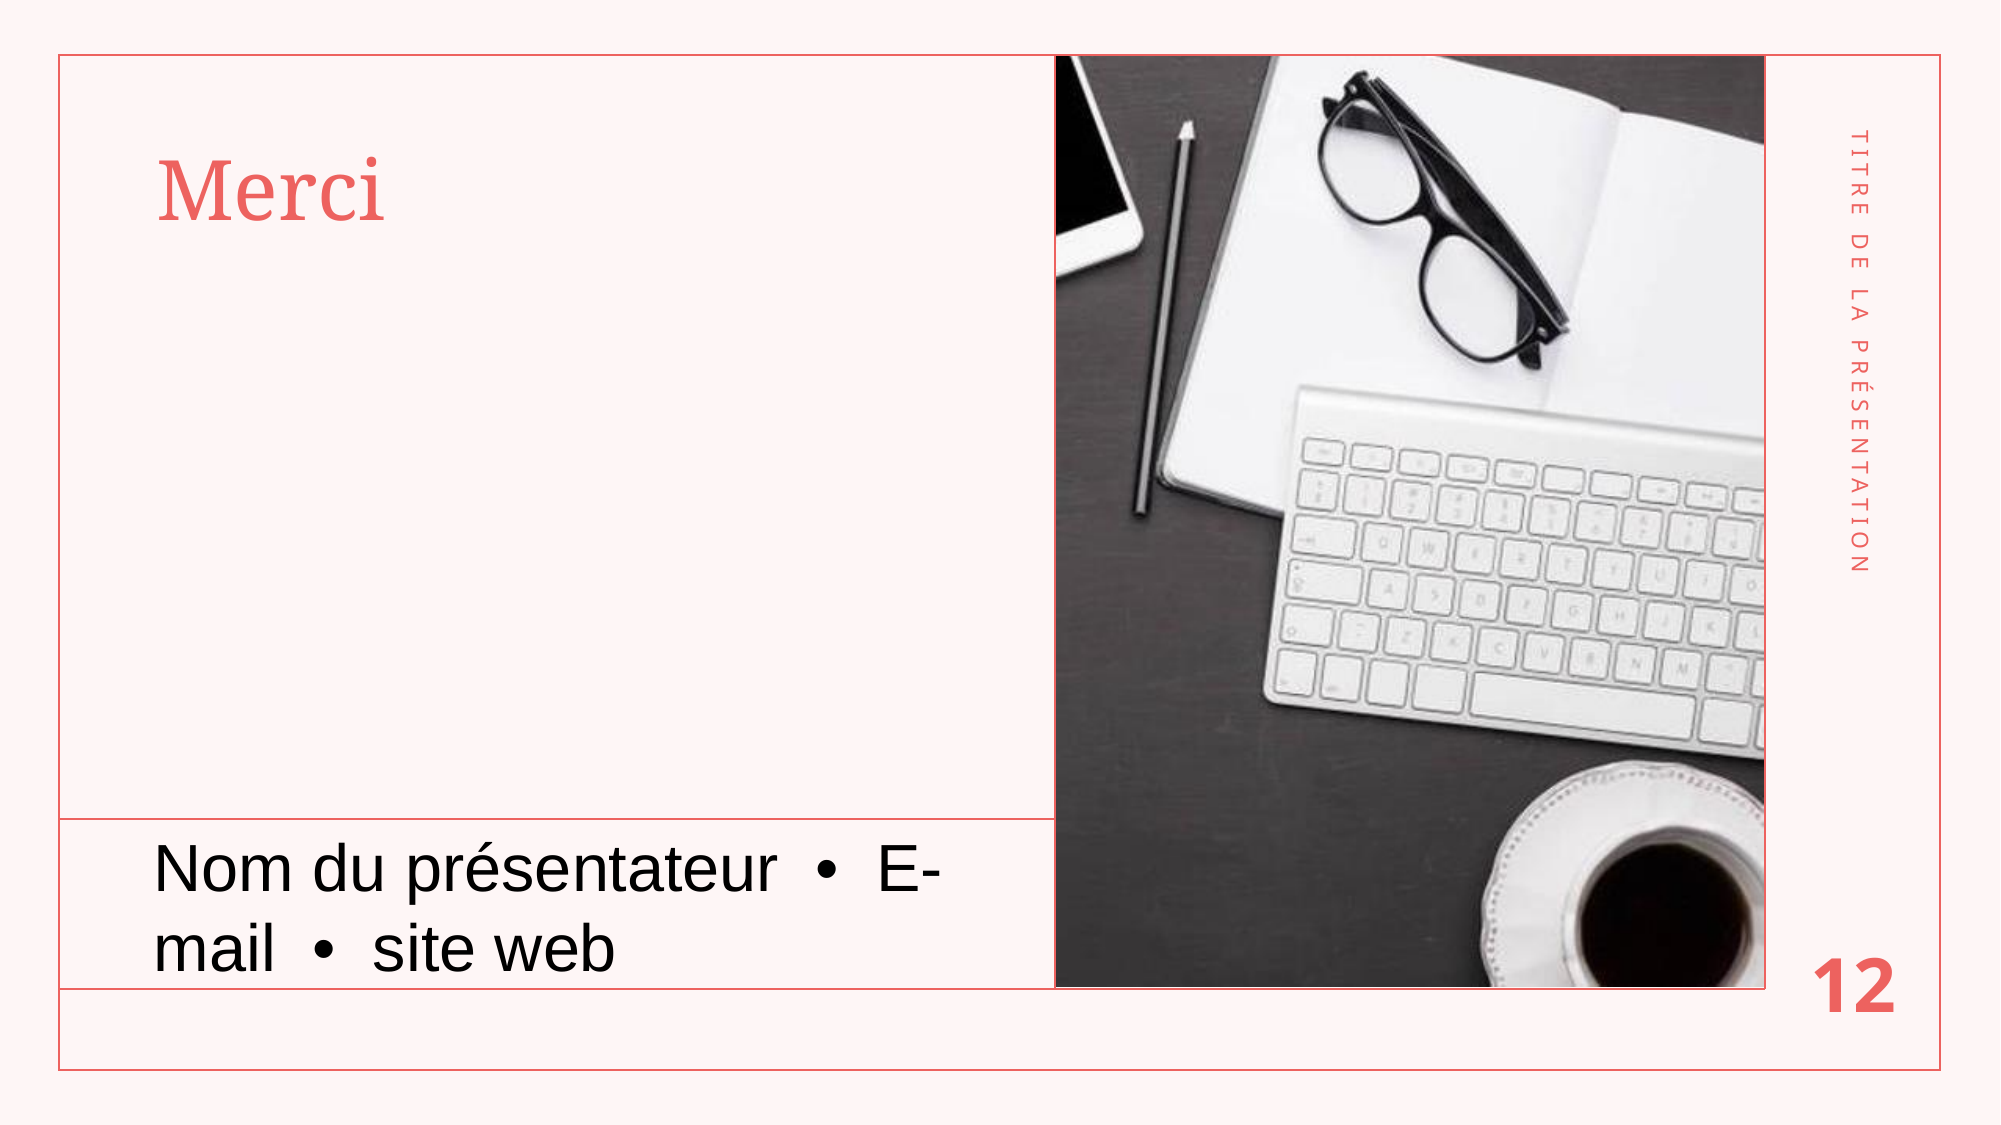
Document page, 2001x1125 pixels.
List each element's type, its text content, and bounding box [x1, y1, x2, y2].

slide_number 12 [1775, 930, 1932, 1055]
title Merci [141, 141, 958, 704]
subtitle Nom du présentateur • E-mail • site web [138, 850, 1000, 959]
picture [1056, 56, 1764, 987]
footer TITRE DE LA PRÉSENTATION [1822, 115, 1883, 791]
